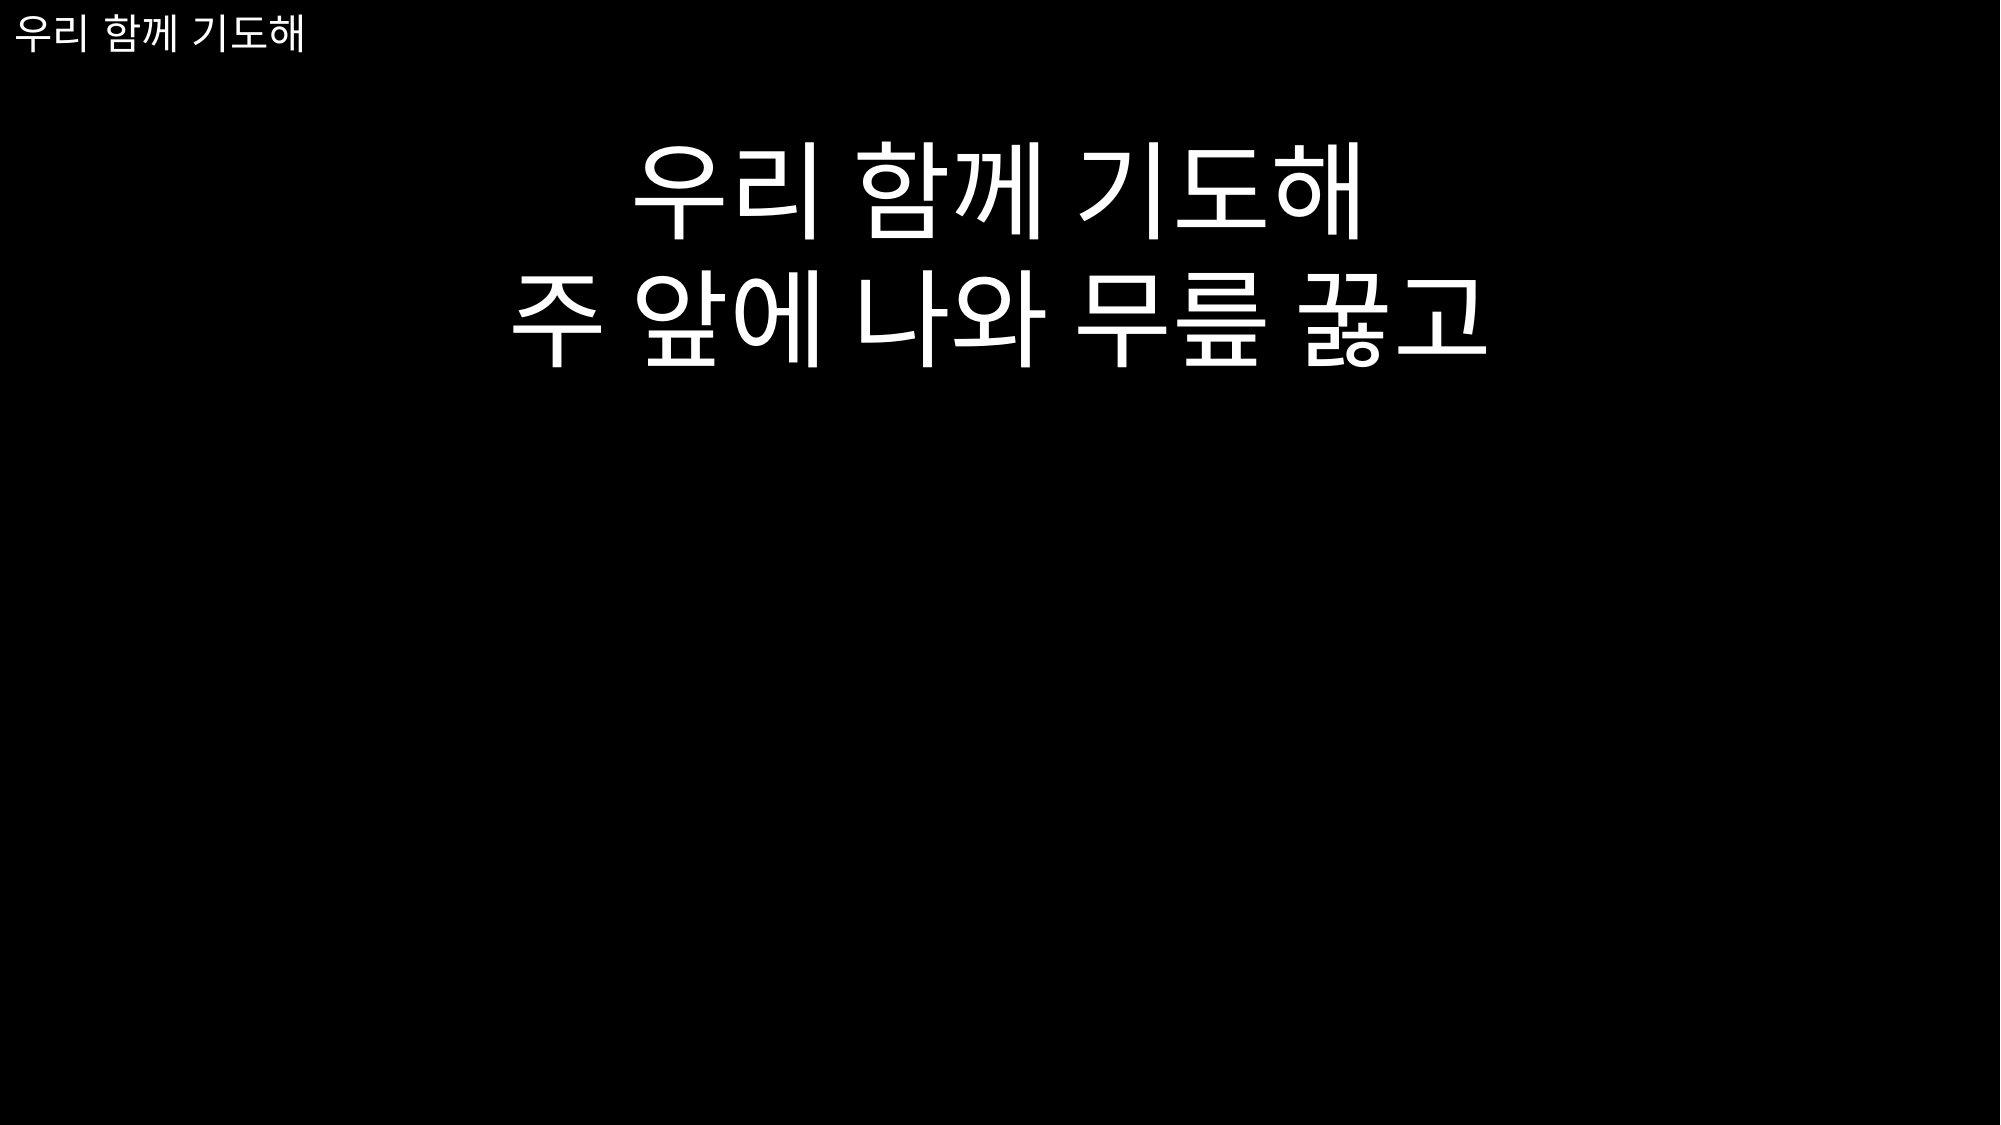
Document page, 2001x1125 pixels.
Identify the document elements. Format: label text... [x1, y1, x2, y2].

subtitle 우리 함께 기도해 주 앞에 나와 무릎 꿇고 [0, 3, 2000, 781]
